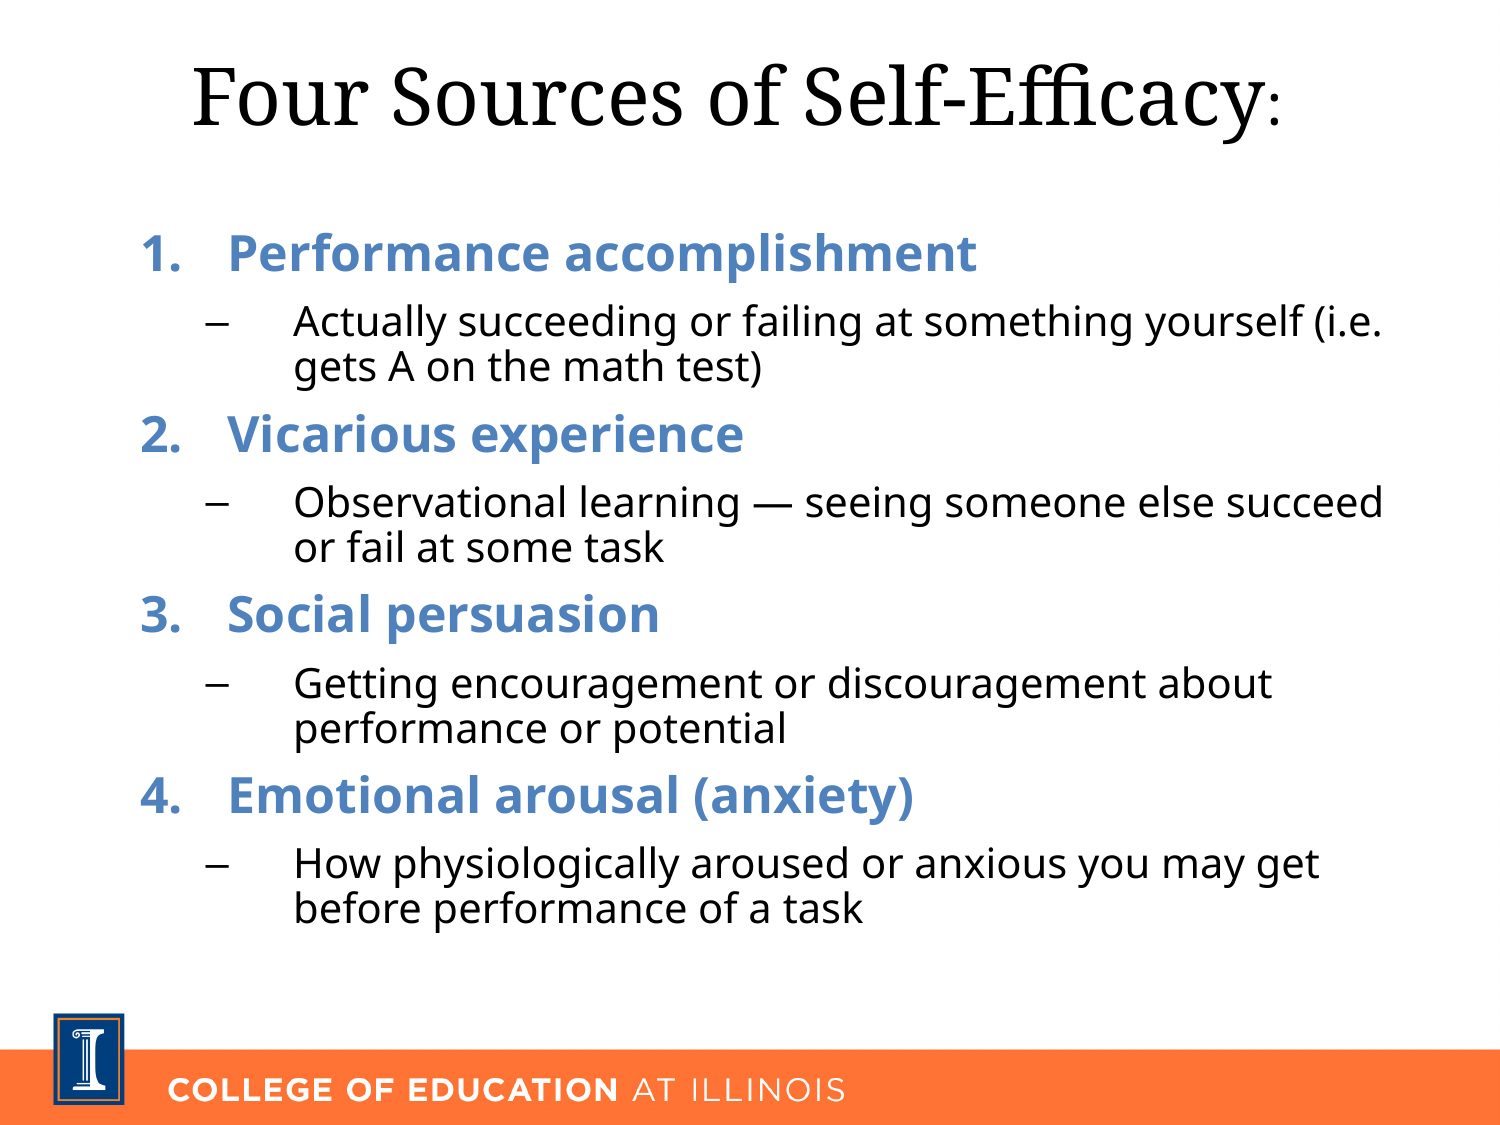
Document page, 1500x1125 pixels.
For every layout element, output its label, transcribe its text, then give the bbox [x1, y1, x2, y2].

list Performance accomplishment Actually succeeding or failing at something yourself (i.e. gets A on the math test) Vicarious experience Observational learning — seeing someone else succeed or fail at some task Social persuasion Getting encouragement or discouragement about performance or potential Emotional arousal (anxiety) How physiologically aroused or anxious you may get before performance of a task [125, 220, 1400, 984]
title Four Sources of Self-Efficacy: [99, 36, 1375, 150]
picture [0, 0, 1500, 1125]
